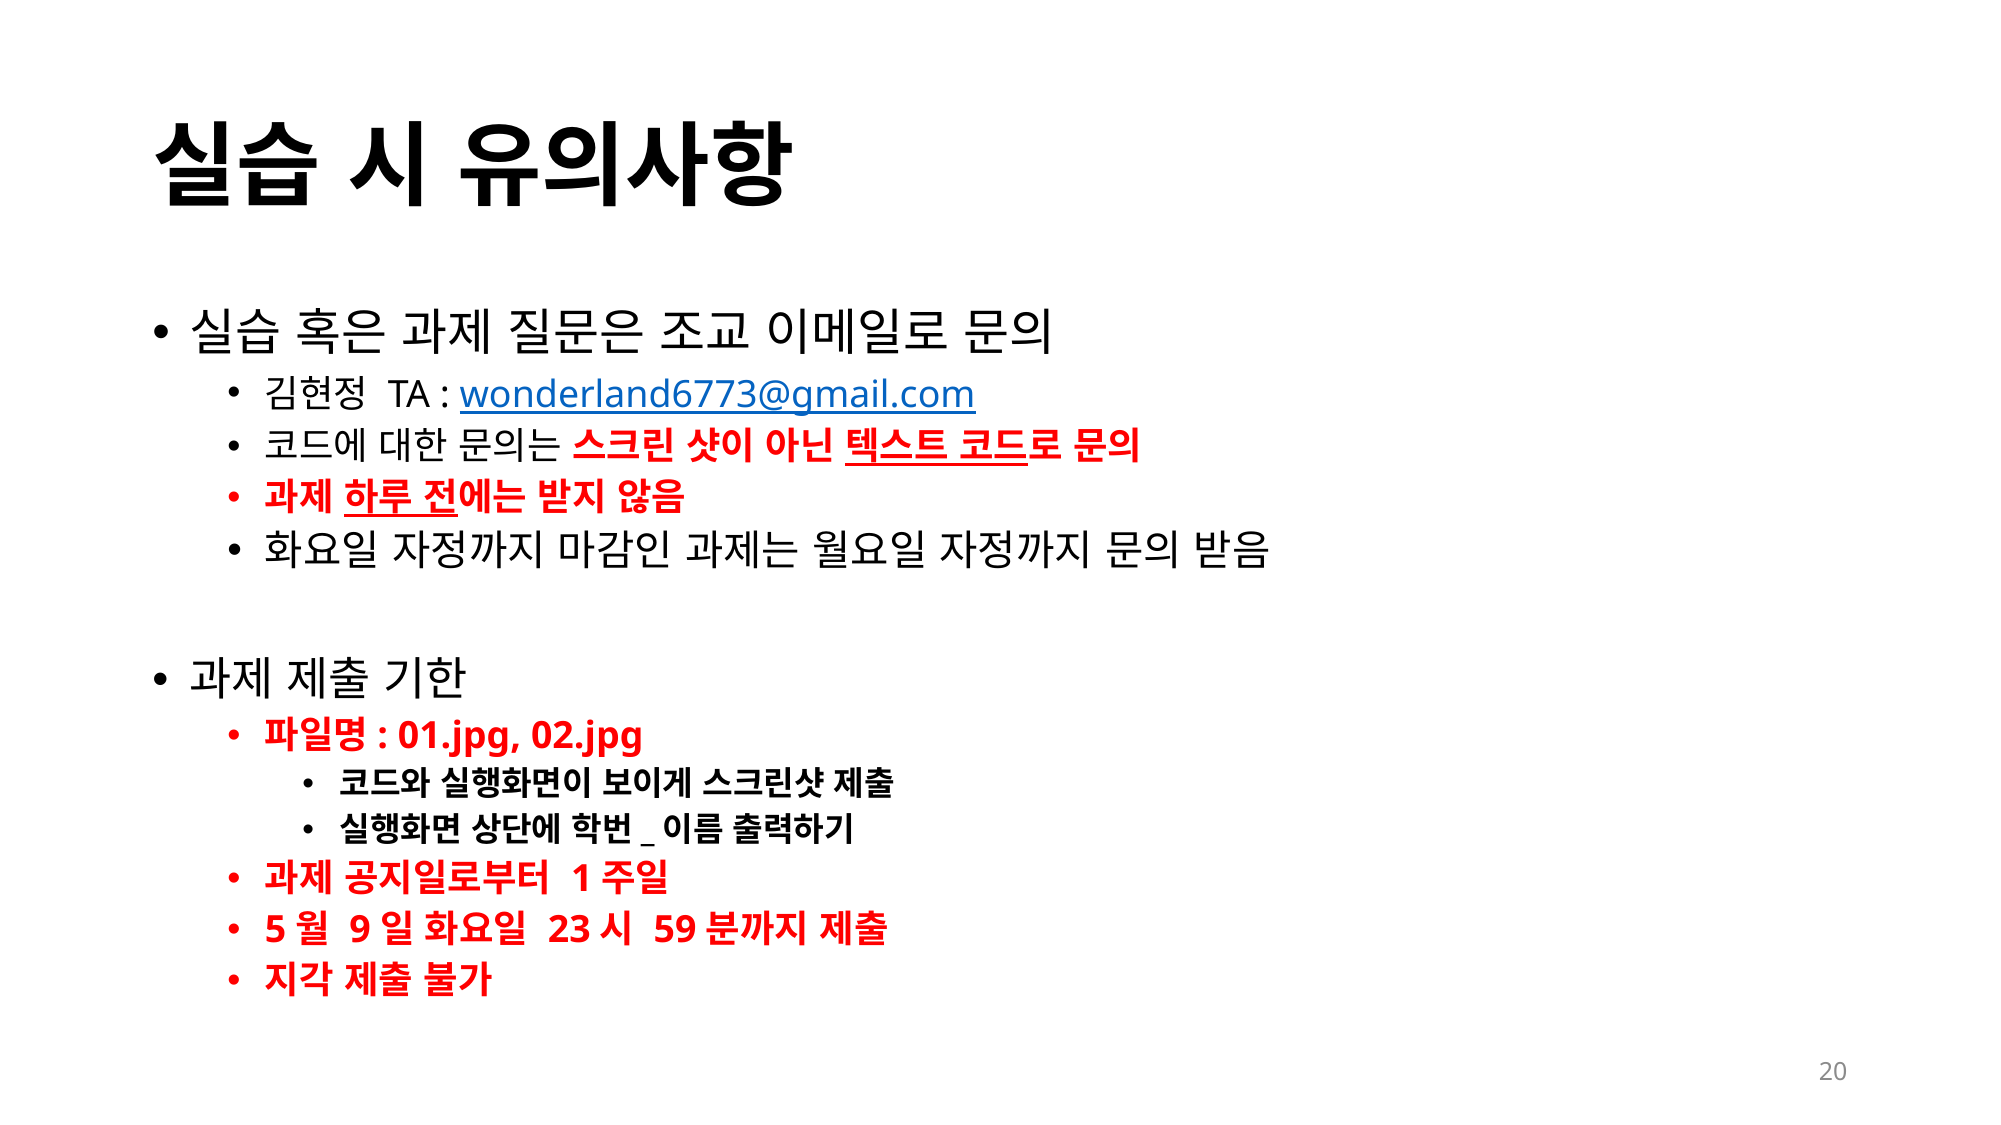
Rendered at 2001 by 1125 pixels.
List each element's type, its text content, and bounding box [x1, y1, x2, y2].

list 실습 혹은 과제 질문은 조교 이메일로 문의 김현정 TA : wonderland6773@gmail.com 코드에 대한 문의는 스크린 샷이 아닌 텍스트 코드로 문의 과제 하루 전에는 받지 않음 화요일 자정까지 마감인 과제는 월요일 자정까지 문의 받음 과제 제출 기한 파일명: 01.jpg, 02.jpg 코드와 실행화면이 보이게 스크린샷 제출 실행화면 상단에 학번_이름 출력하기 과제 공지일로부터 1주일 5월 9일 화요일 23시 59분까지 제출 지각 제출 불가 [137, 299, 1863, 1014]
title 실습 시 유의사항 [137, 59, 1863, 278]
slide_number 20 [1412, 1042, 1863, 1103]
